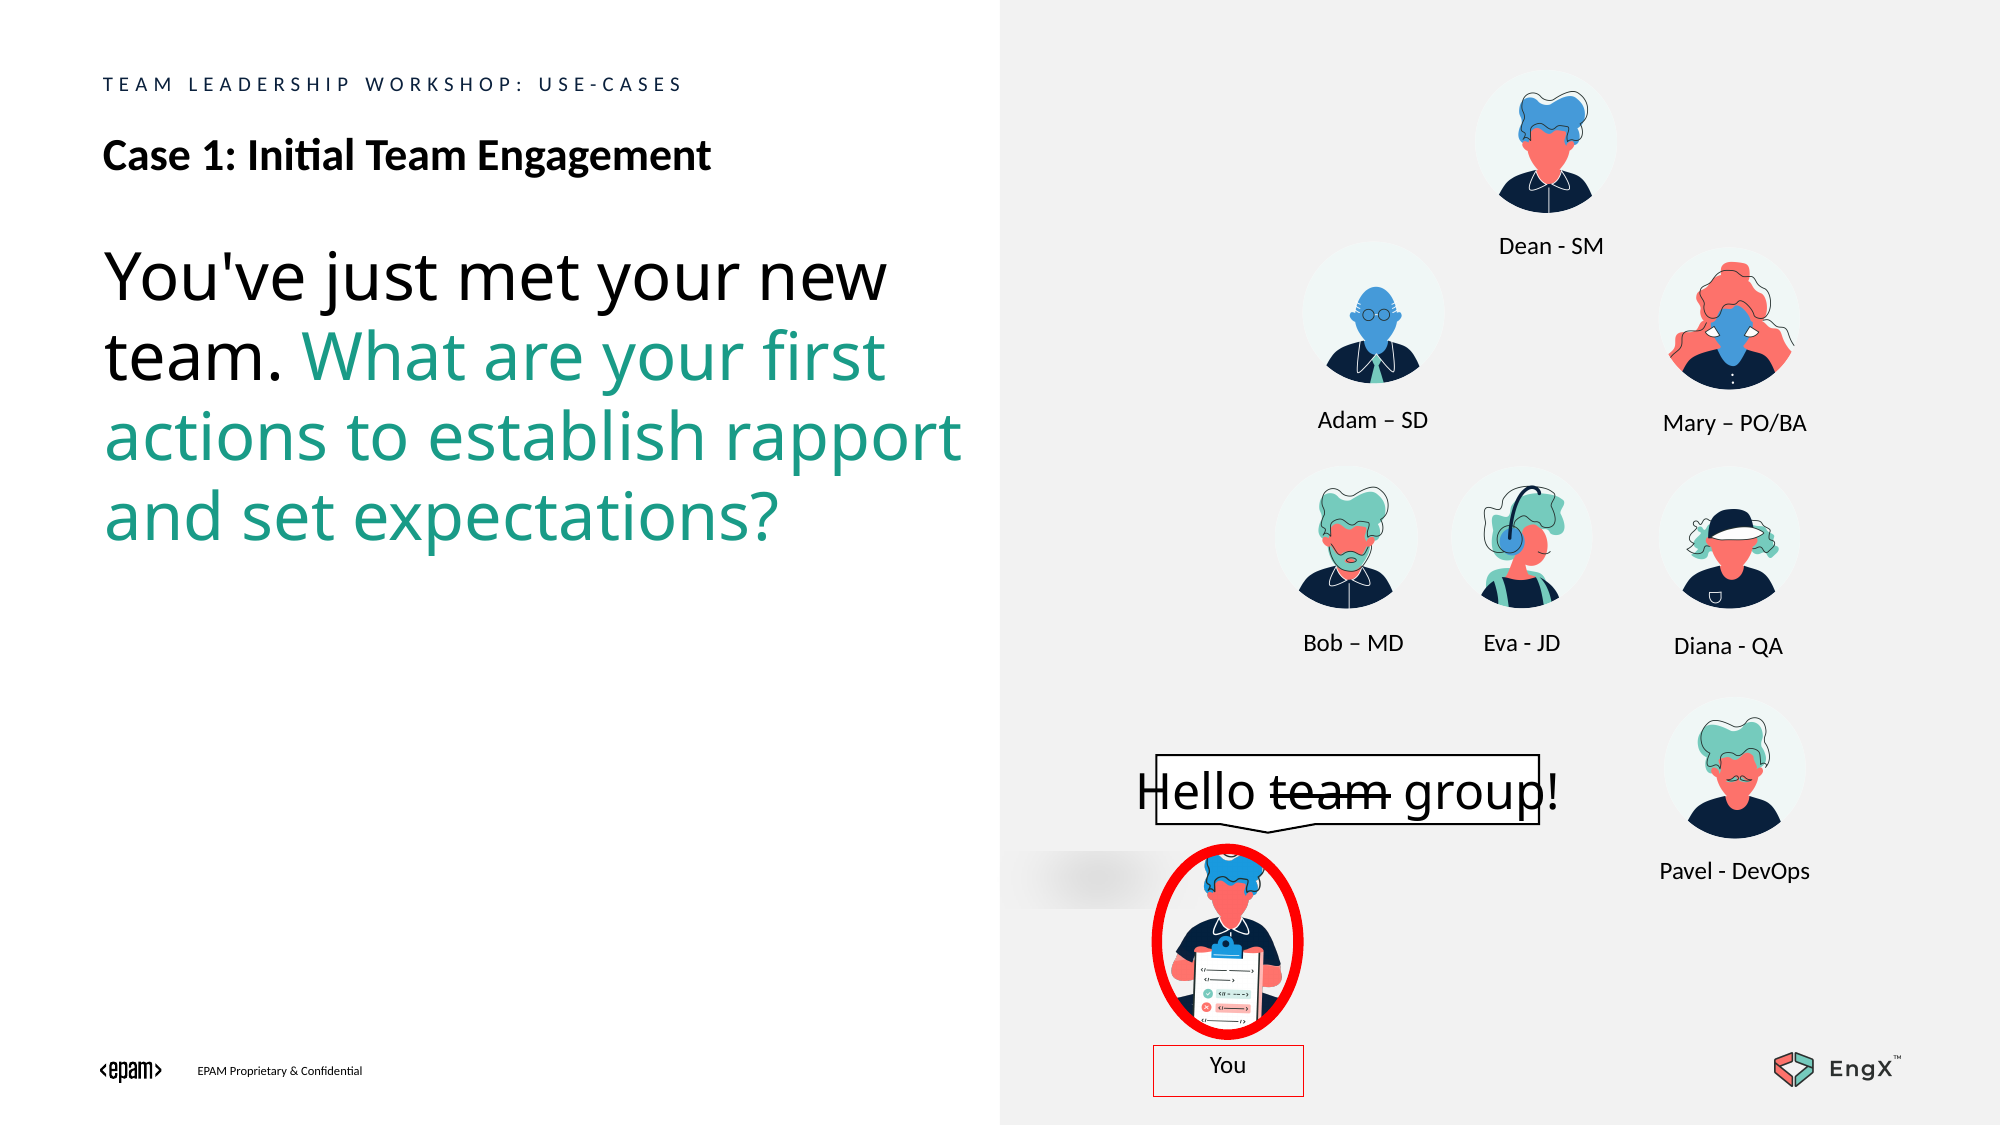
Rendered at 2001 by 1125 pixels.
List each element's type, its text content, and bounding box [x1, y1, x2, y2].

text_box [1653, 466, 1804, 678]
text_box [1659, 697, 1810, 902]
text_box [1298, 241, 1449, 452]
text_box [1657, 247, 1810, 455]
text_box Hello team group! [1155, 754, 1541, 834]
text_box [1447, 466, 1598, 675]
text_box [1153, 848, 1304, 1097]
title You've just met your new team. What are your first actions to establish rapport and set expectations? [104, 233, 980, 557]
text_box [1275, 466, 1429, 674]
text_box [1475, 70, 1627, 278]
list Case 1: Initial Team Engagement [102, 118, 849, 175]
list Team Leadership workshop: USE-cases [102, 68, 715, 118]
picture [1774, 1052, 1901, 1087]
